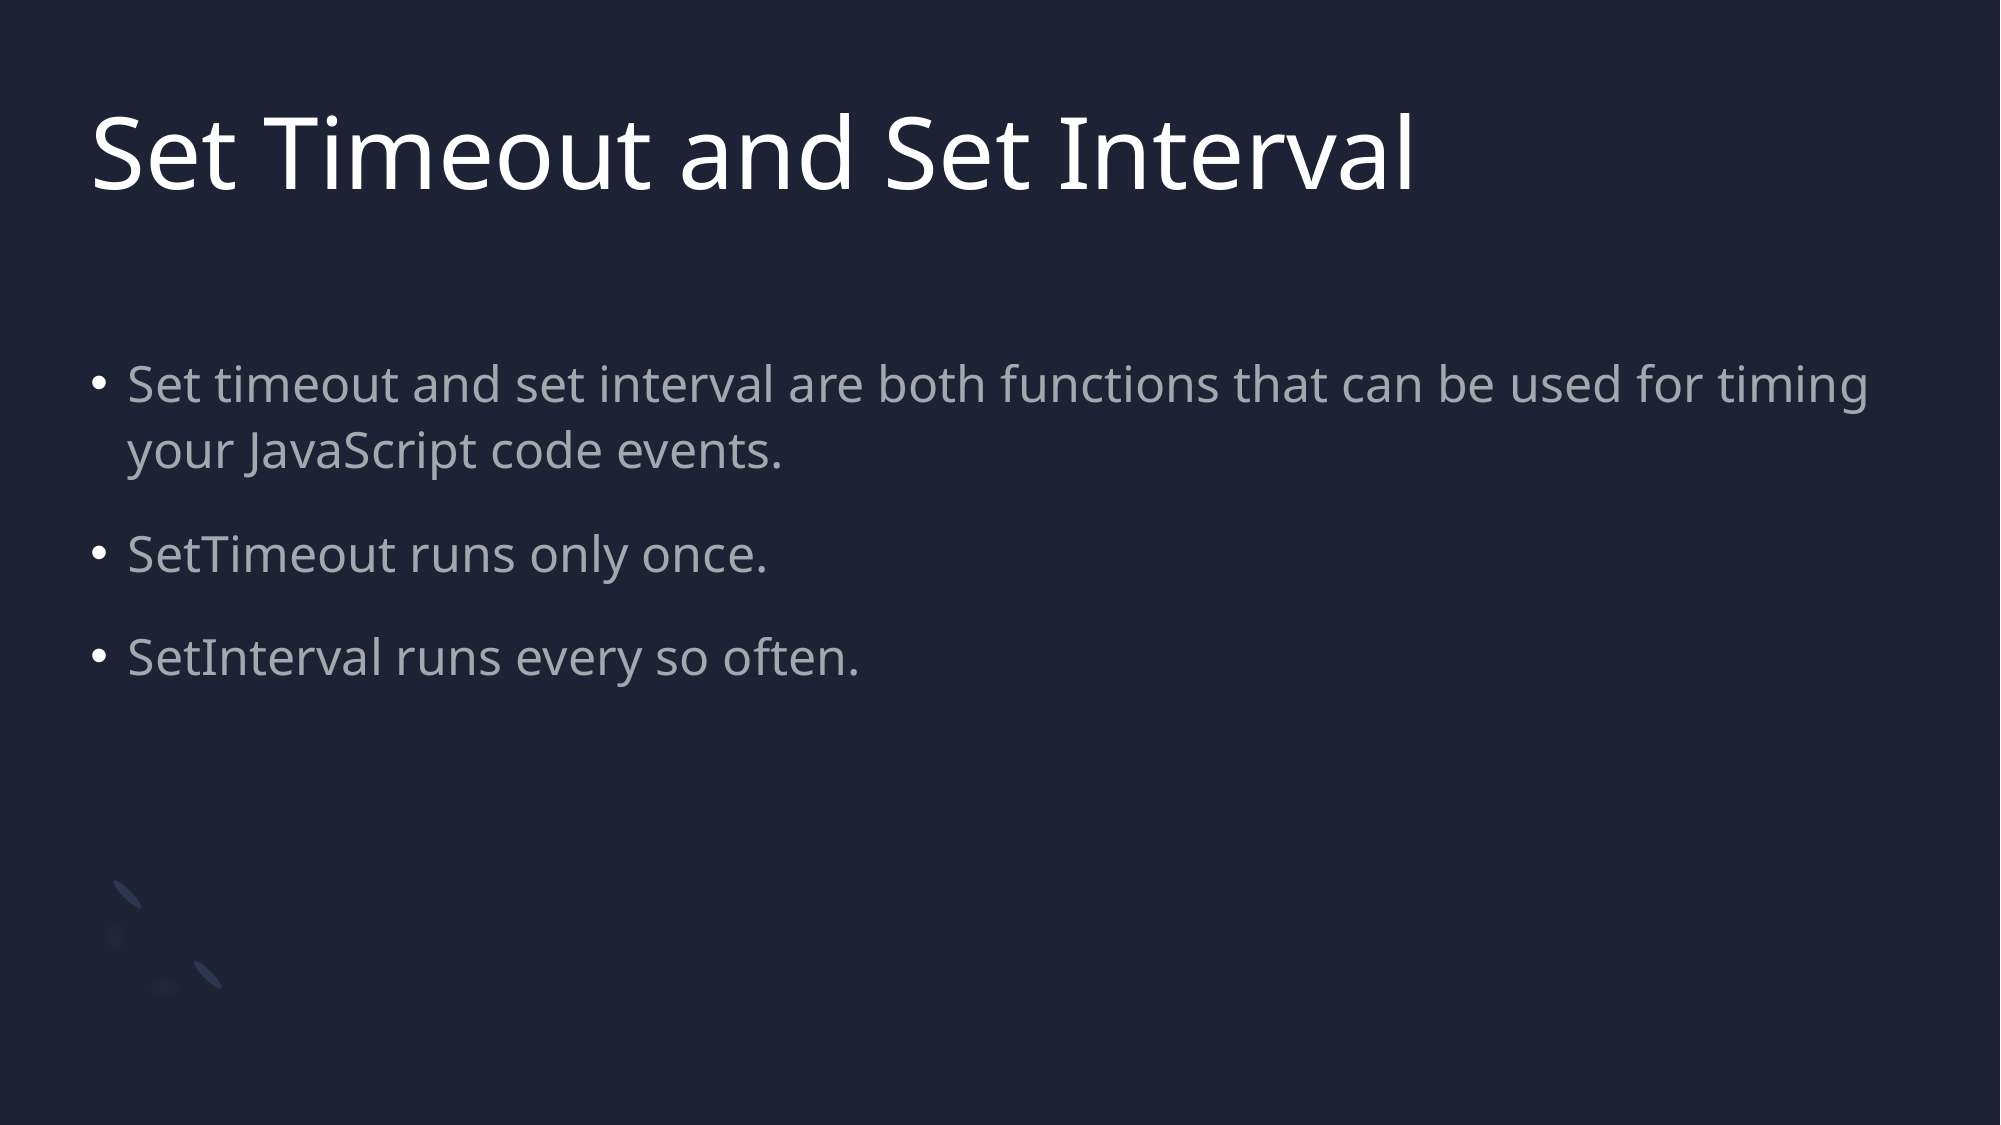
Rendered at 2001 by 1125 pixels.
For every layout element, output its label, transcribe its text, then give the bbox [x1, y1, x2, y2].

list Set timeout and set interval are both functions that can be used for timing your JavaScript code events. SetTimeout runs only once. SetInterval runs every so often. [90, 346, 1910, 1000]
title Set Timeout and Set Interval [90, 90, 1910, 309]
